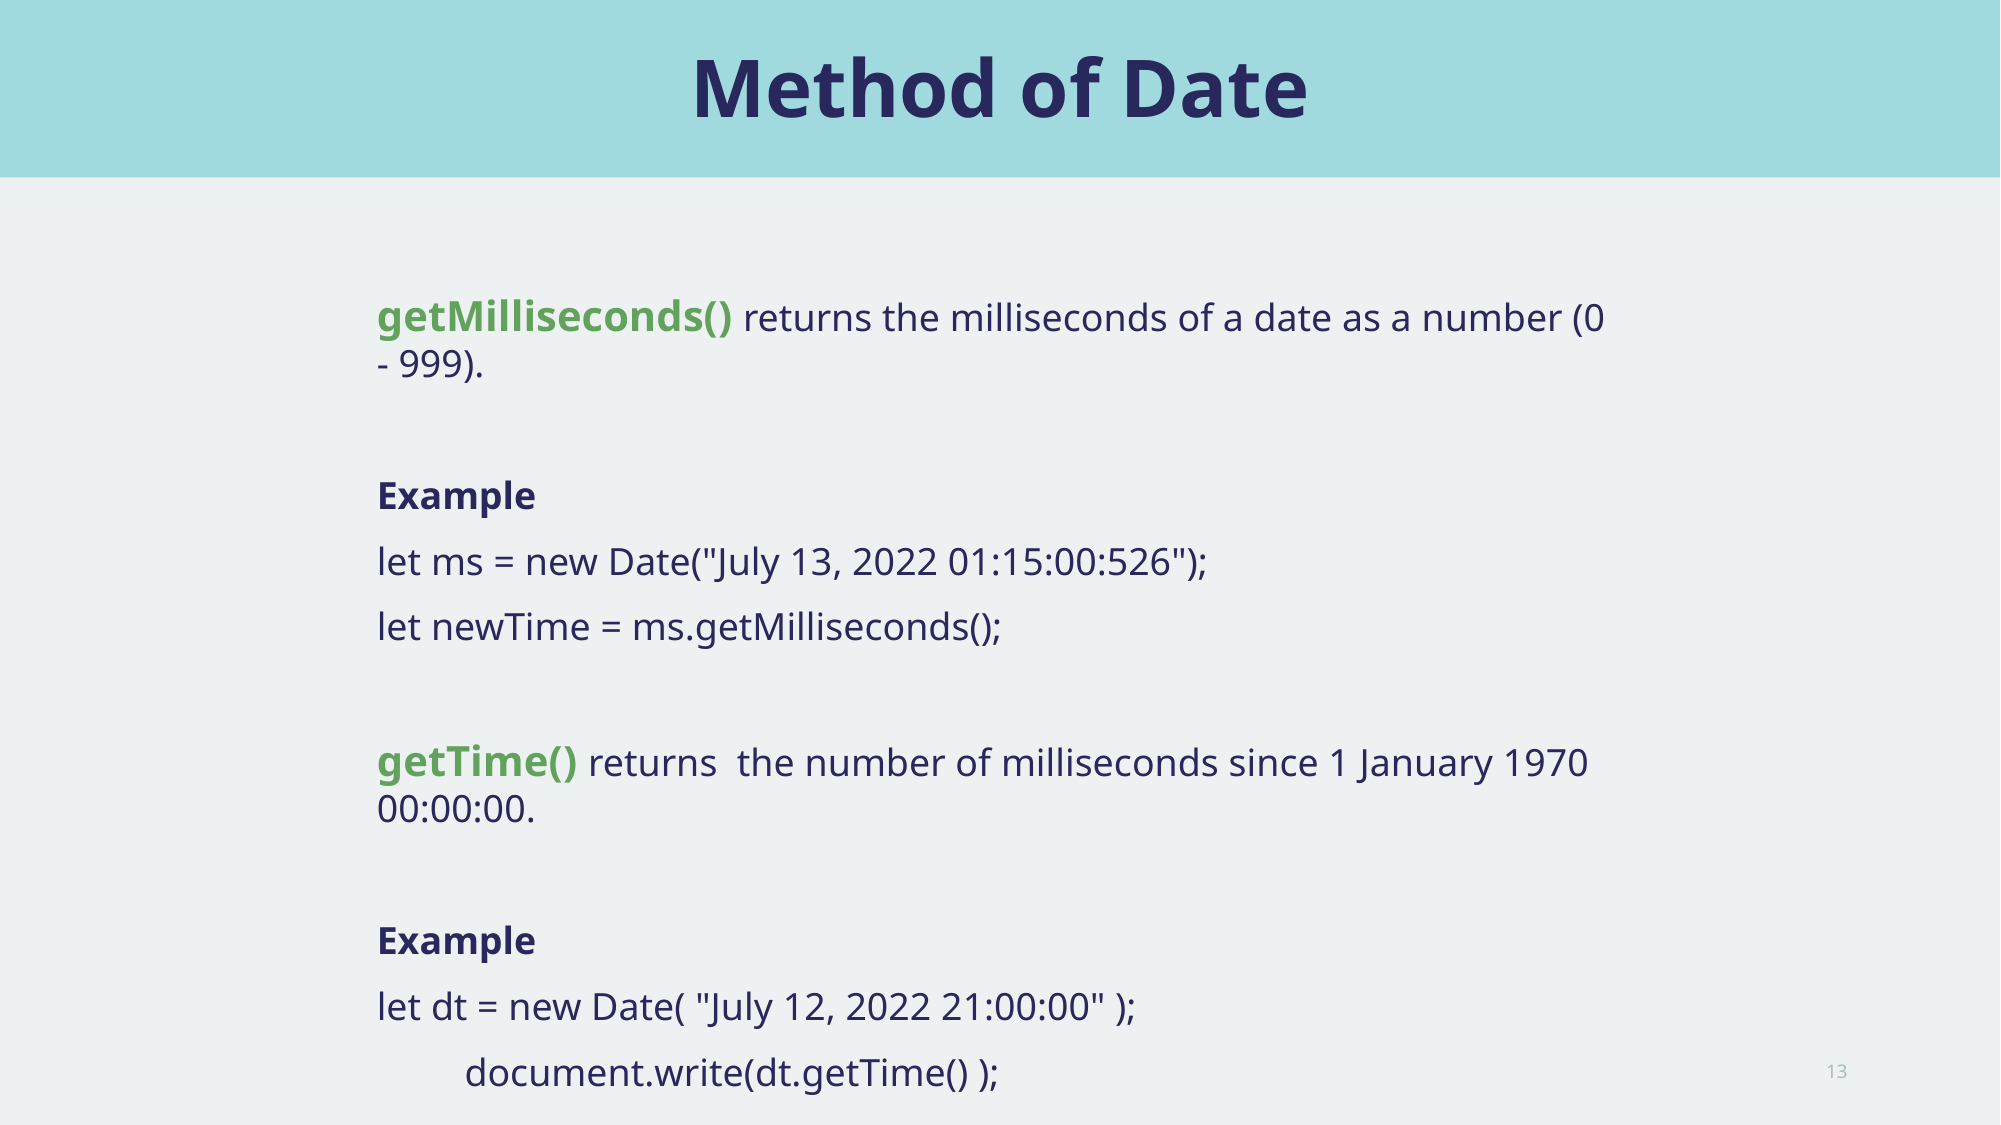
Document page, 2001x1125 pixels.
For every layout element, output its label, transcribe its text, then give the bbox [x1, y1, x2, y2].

title Method of Date [533, 41, 1467, 143]
text_box getMilliseconds() returns the milliseconds of a date as a number (0 - 999). Example let ms = new Date("July 13, 2022 01:15:00:526"); let newTime = ms.getMilliseconds(); getTime() returns the number of milliseconds since 1 January 1970 00:00:00. Example let dt = new Date( "July 12, 2022 21:00:00" ); document.write(dt.getTime() ); [361, 282, 1638, 1015]
slide_number 13 [1412, 1042, 1863, 1103]
